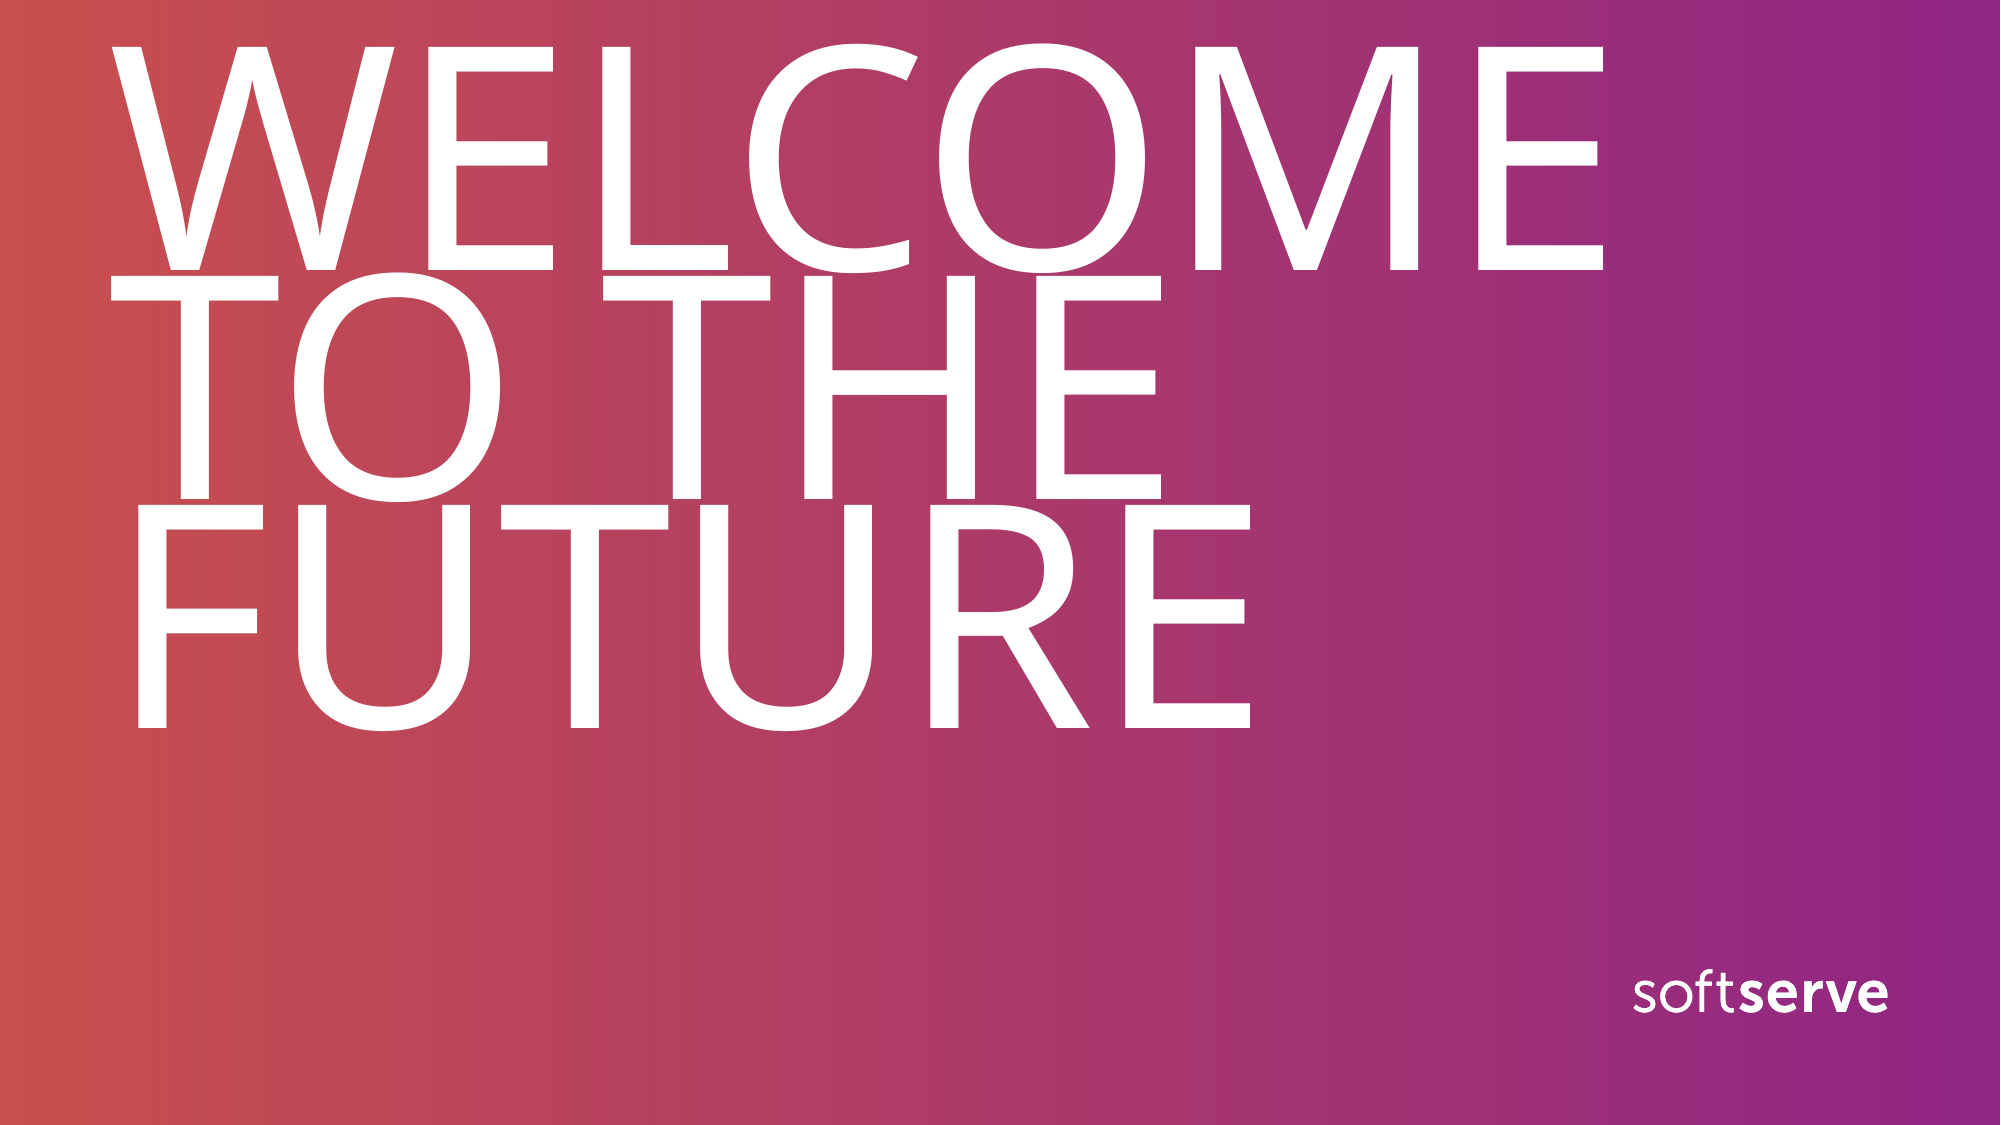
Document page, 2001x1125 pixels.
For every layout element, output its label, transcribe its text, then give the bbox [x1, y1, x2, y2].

title WELCOME TO THE FUTURE [93, 96, 2000, 1125]
